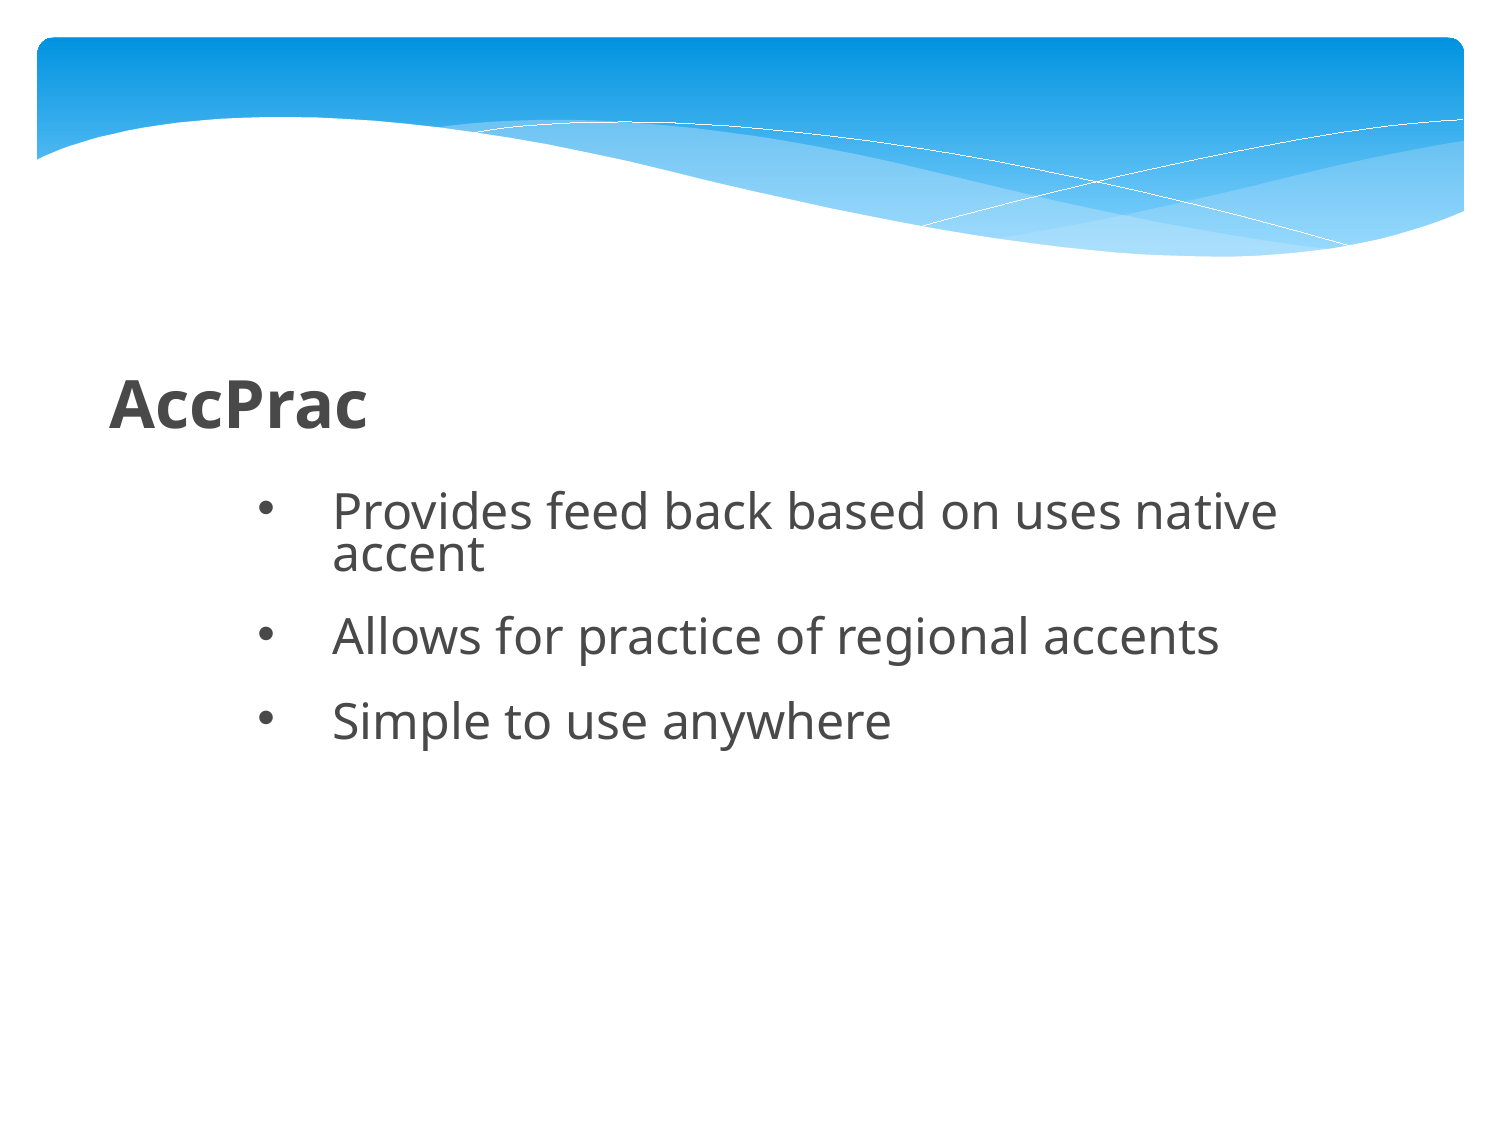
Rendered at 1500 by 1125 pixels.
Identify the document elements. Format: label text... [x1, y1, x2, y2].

text_box Provides feed back based on uses native accent Allows for practice of regional accents Simple to use anywhere [167, 488, 1311, 755]
text_box AccPrac [94, 354, 1382, 450]
